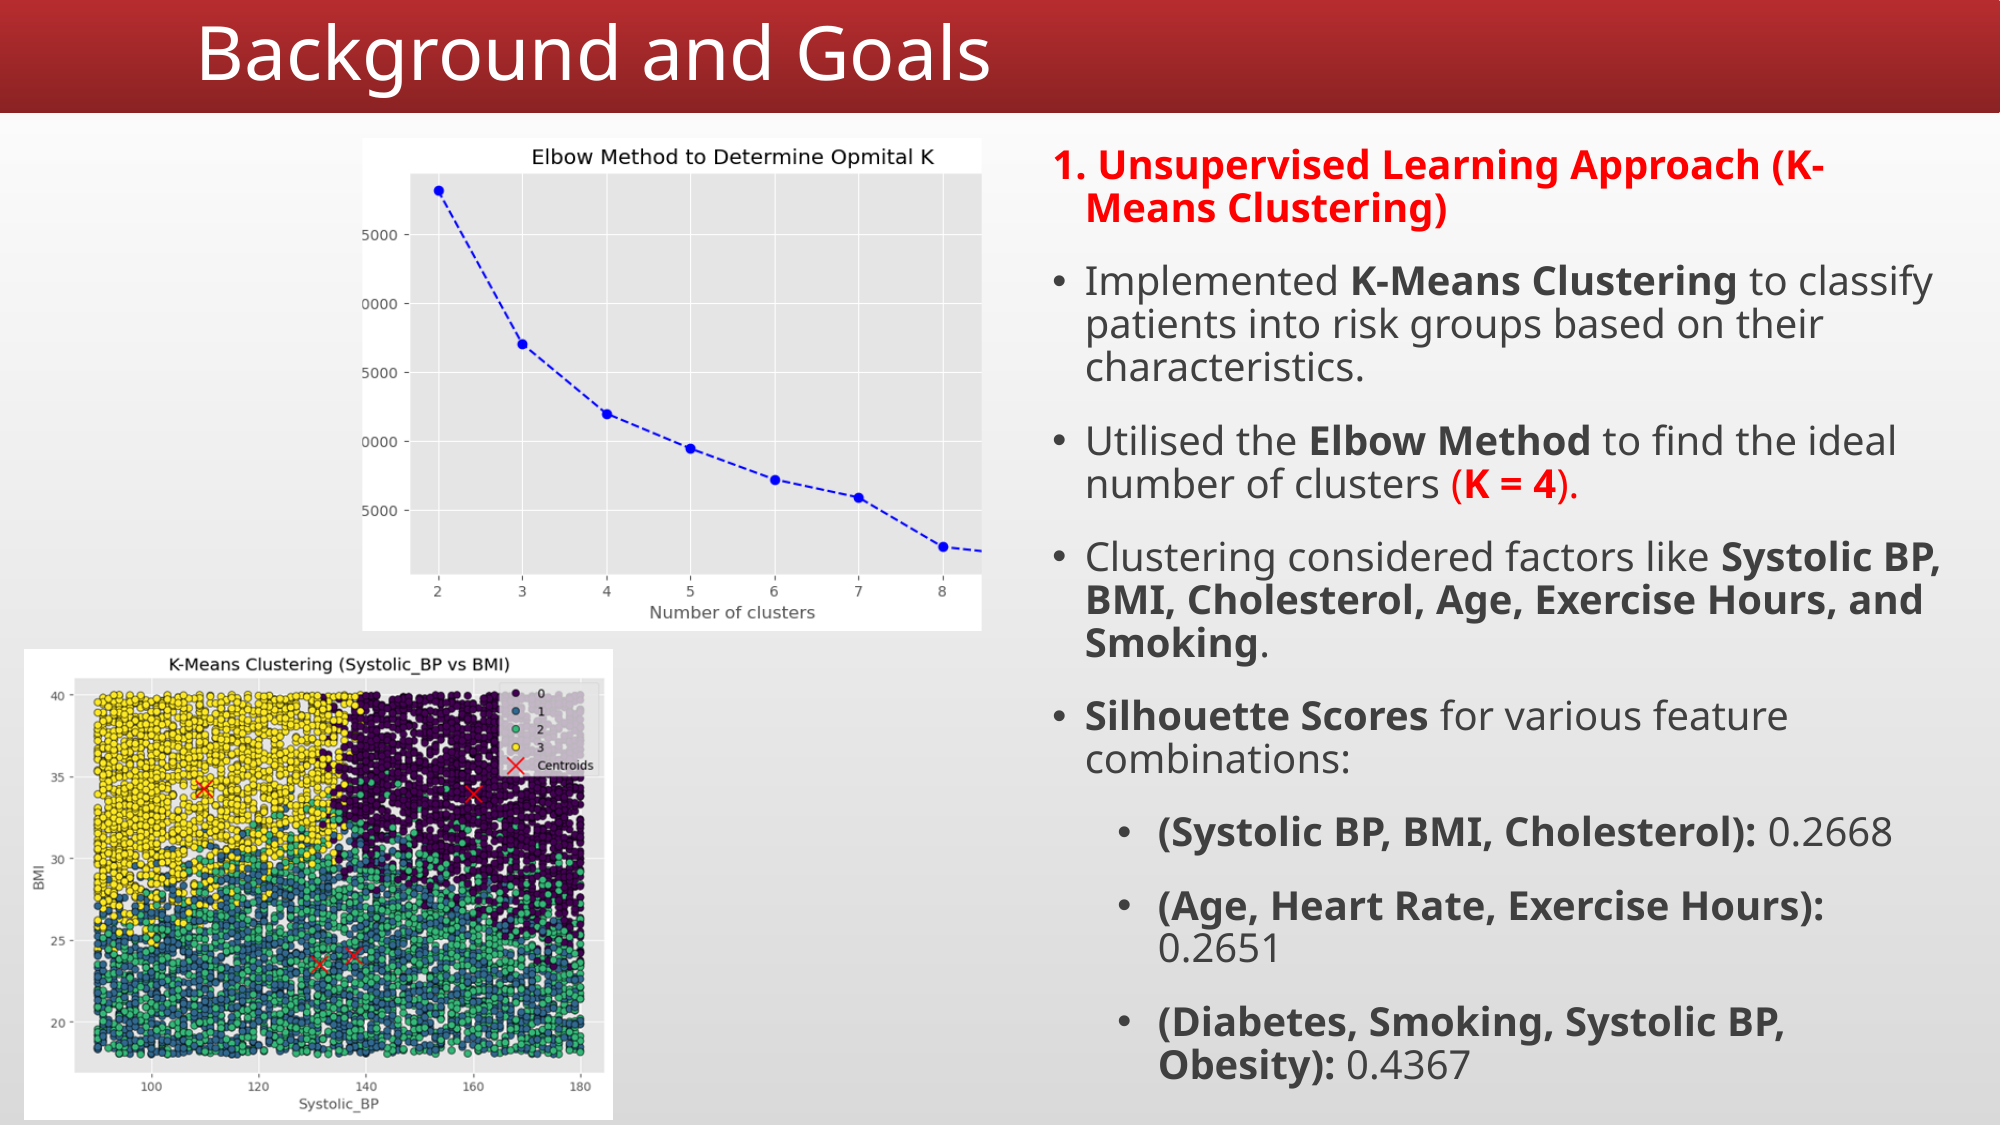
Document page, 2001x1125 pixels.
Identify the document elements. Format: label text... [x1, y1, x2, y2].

picture [24, 649, 613, 1120]
list 1. Unsupervised Learning Approach (K-Means Clustering) Implemented K-Means Clustering to classify patients into risk groups based on their characteristics. Utilised the Elbow Method to find the ideal number of clusters (K = 4). Clustering considered factors like Systolic BP, BMI, Cholesterol, Age, Exercise Hours, and Smoking. Silhouette Scores for various feature combinations: (Systolic BP, BMI, Cholesterol): 0.2668 (Age, Heart Rate, Exercise Hours): 0.2651 (Diabetes, Smoking, Systolic BP, Obesity): 0.4367 [1037, 137, 1971, 1100]
title Background and Goals [180, 6, 1831, 107]
picture [362, 138, 982, 631]
